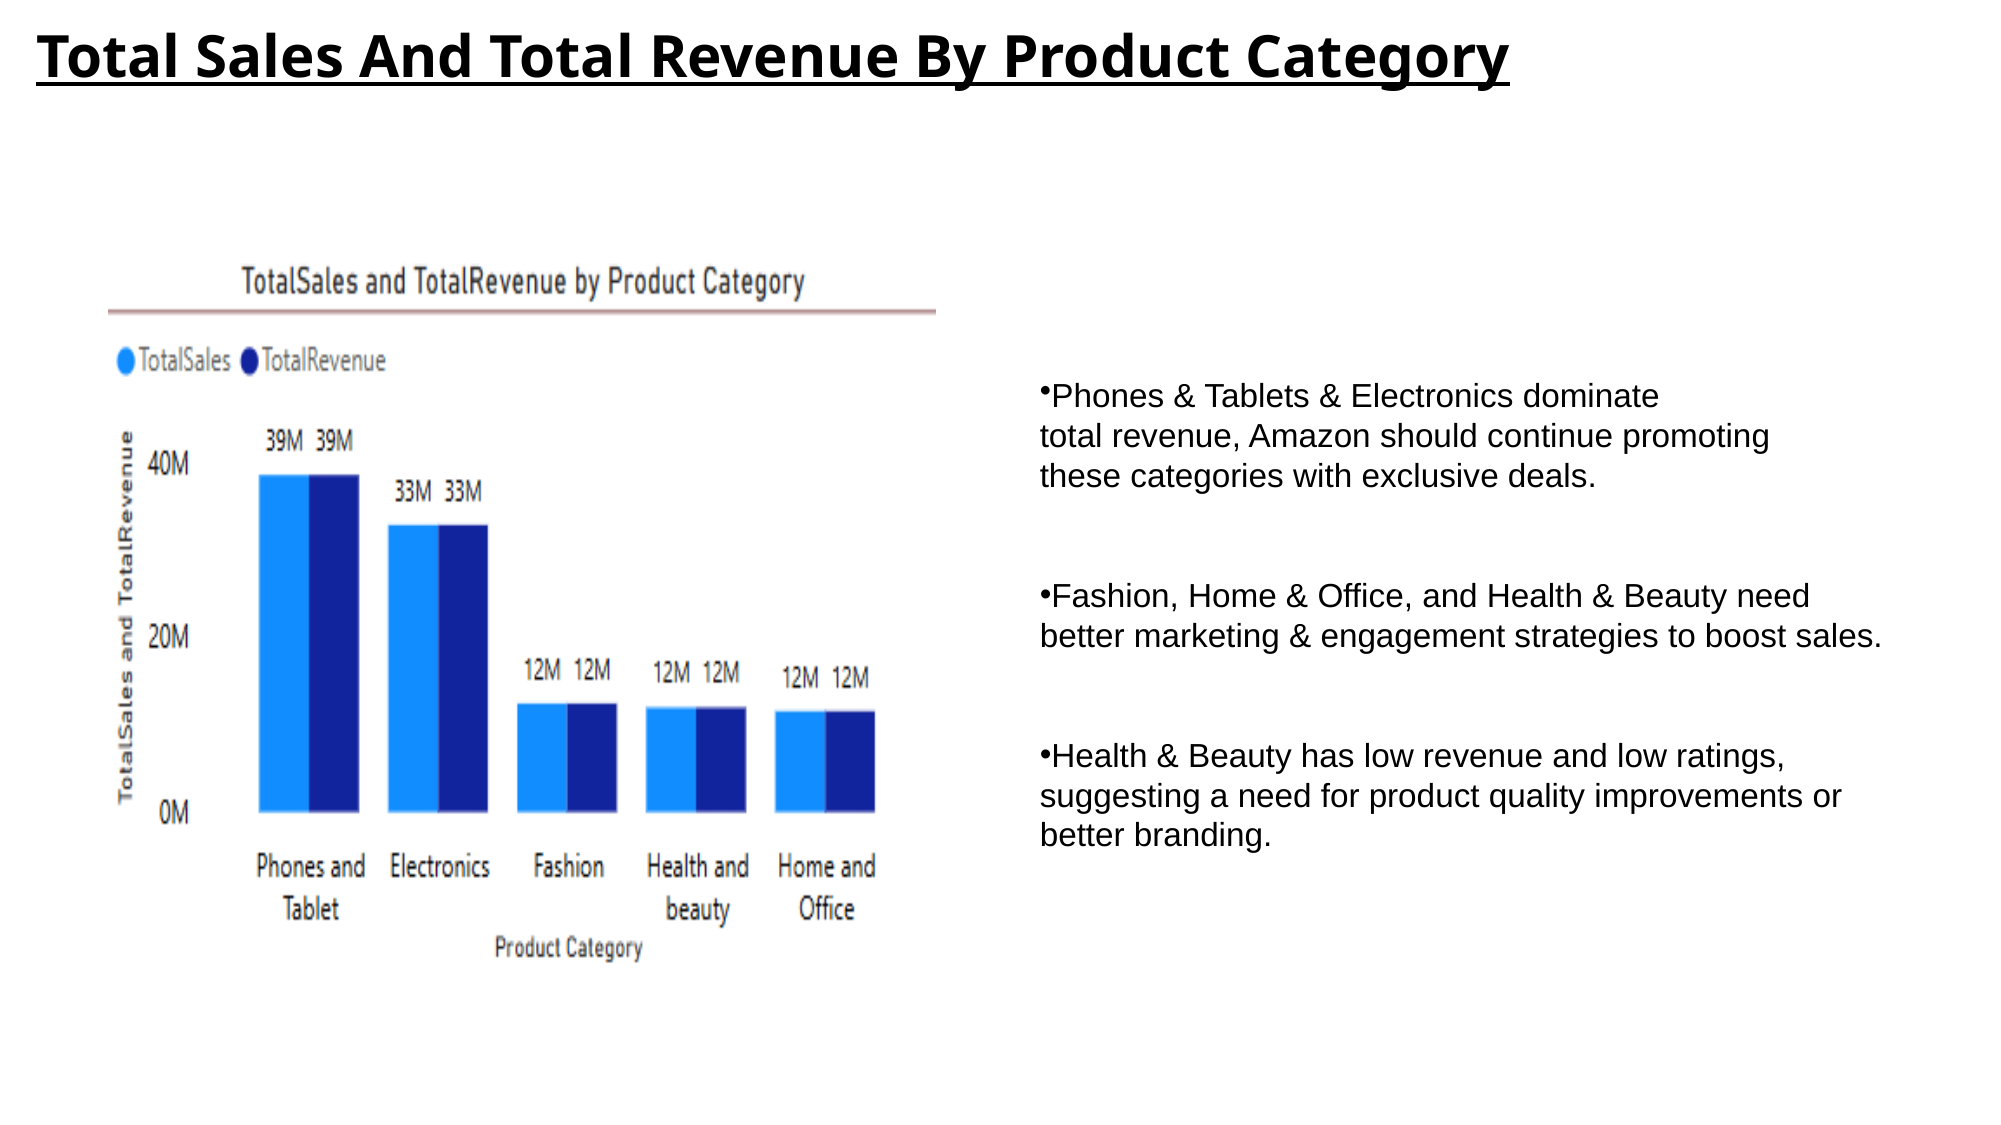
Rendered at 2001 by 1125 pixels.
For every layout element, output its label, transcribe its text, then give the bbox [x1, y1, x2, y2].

list Phones & Tablets & Electronics dominate total revenue, Amazon should continue promoting these categories with exclusive deals. Fashion, Home & Office, and Health & Beauty need better marketing & engagement strategies to boost sales. Health & Beauty has low revenue and low ratings, suggesting a need for product quality improvements or better branding. [1024, 287, 1942, 941]
title Total Sales And Total Revenue By Product Category [21, 17, 1747, 99]
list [108, 256, 936, 972]
